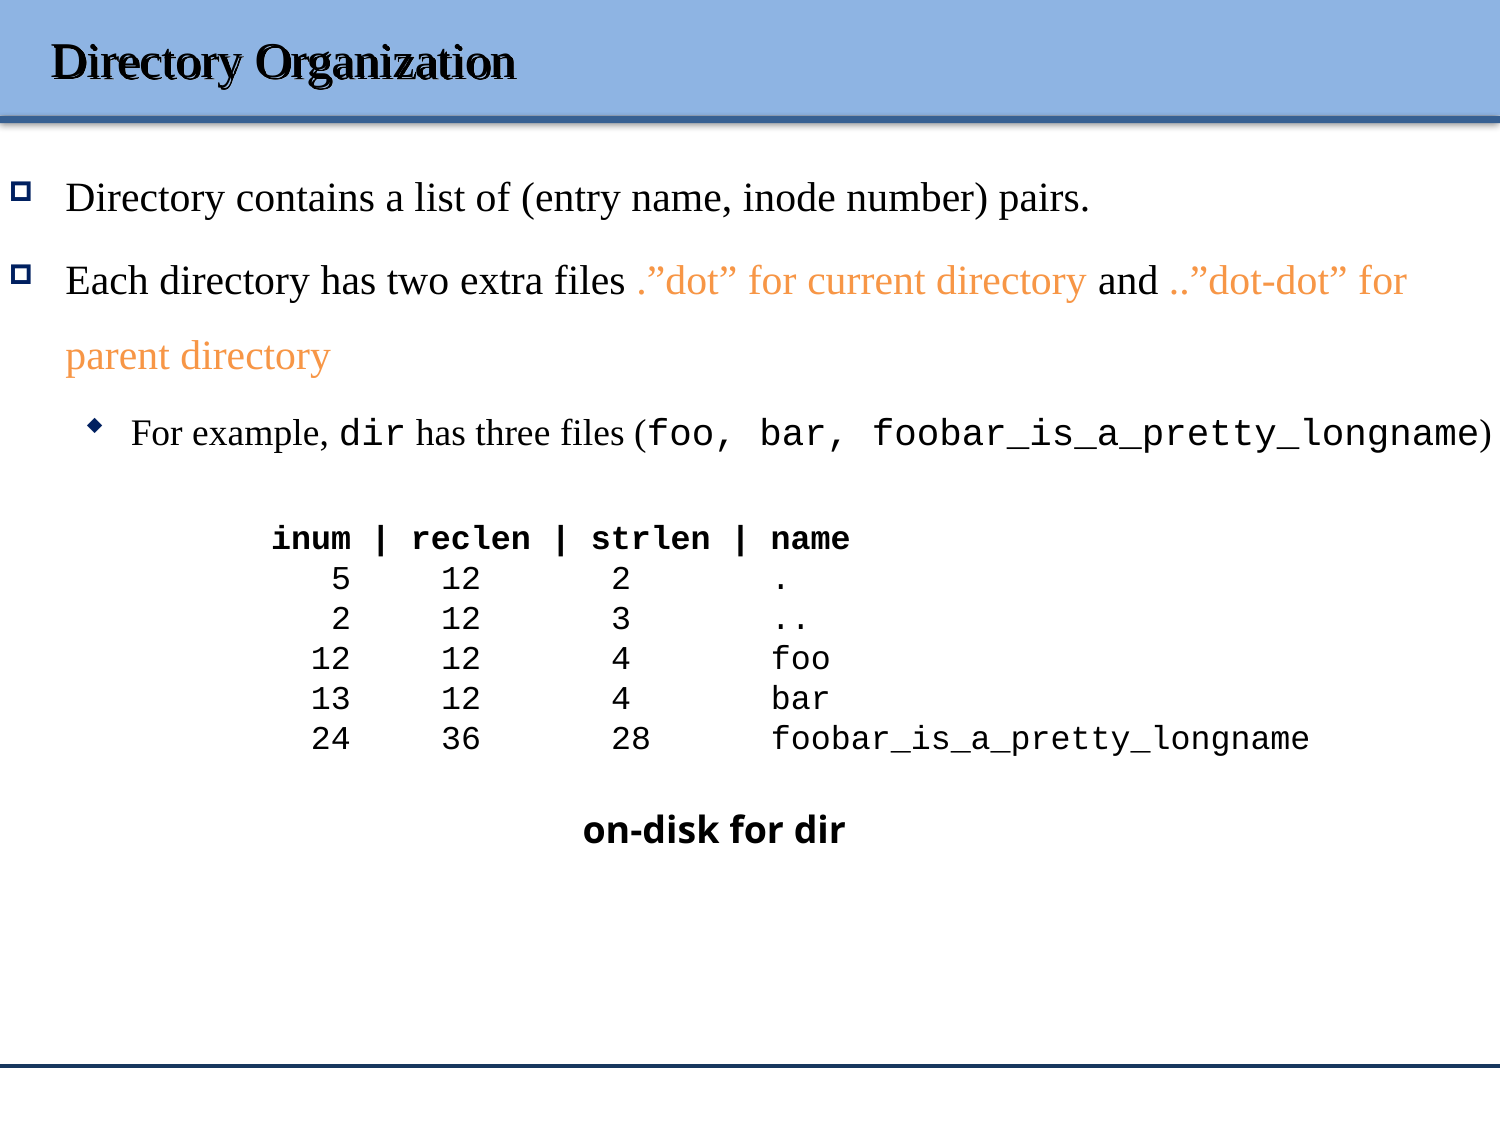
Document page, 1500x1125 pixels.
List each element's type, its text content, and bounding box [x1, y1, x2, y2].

text_box inum | reclen | strlen | name 5 12 2 . 2 12 3 .. 12 12 4 foo 13 12 4 bar 24 36 28 foobar_is_a_pretty_longname [256, 509, 1491, 764]
list Directory contains a list of (entry name, inode number) pairs. Each directory has two extra files .”dot” for current directory and ..”dot-dot” for parent directory For example, dir has three files (foo, bar, foobar_is_a_pretty_longname) [0, 136, 1500, 1040]
text_box on-disk for dir [492, 798, 871, 859]
title Directory Organization [34, 8, 1477, 106]
